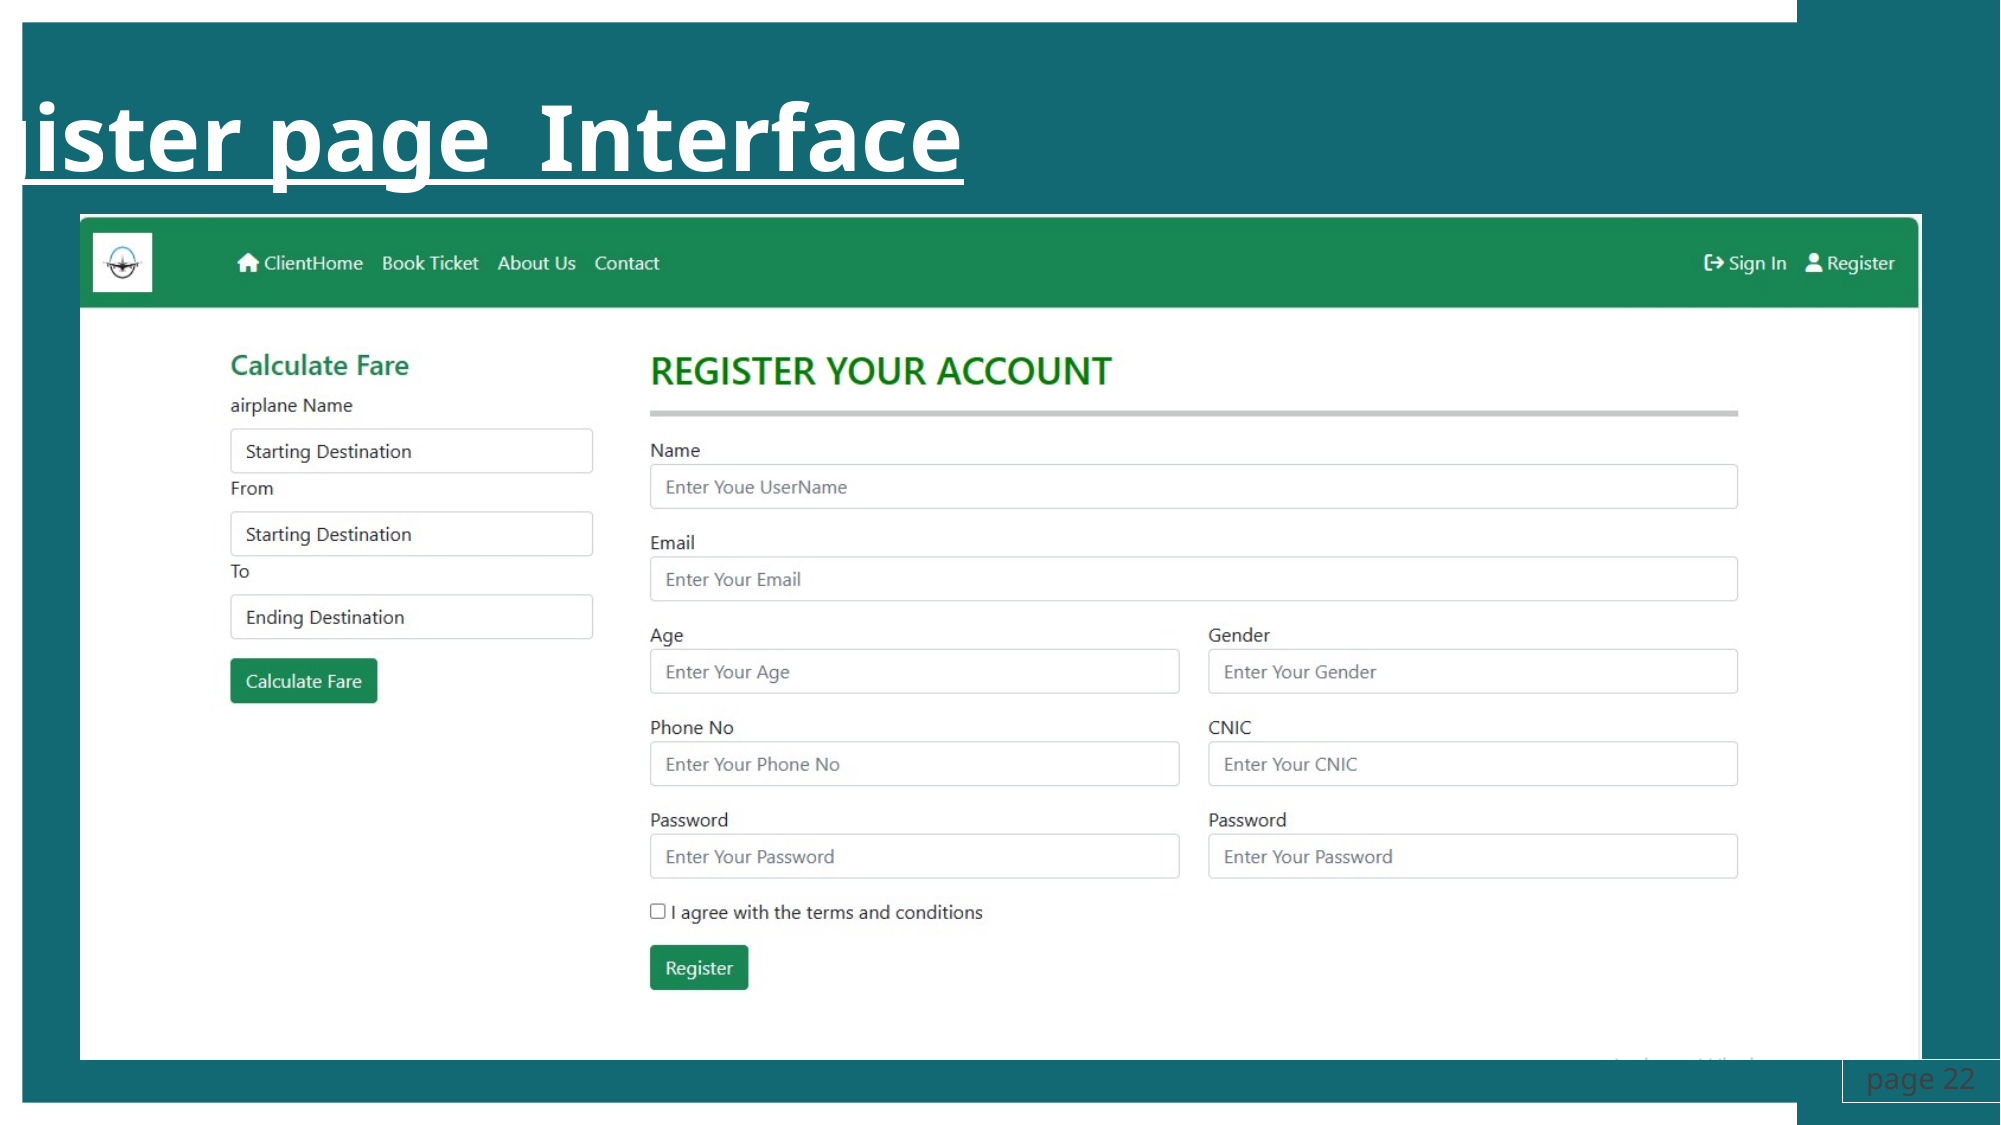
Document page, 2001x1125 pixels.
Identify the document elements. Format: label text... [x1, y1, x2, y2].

slide_number page 22 [1842, 1059, 2000, 1103]
picture [80, 214, 1922, 1060]
subtitle Register page Interface [0, 92, 965, 215]
